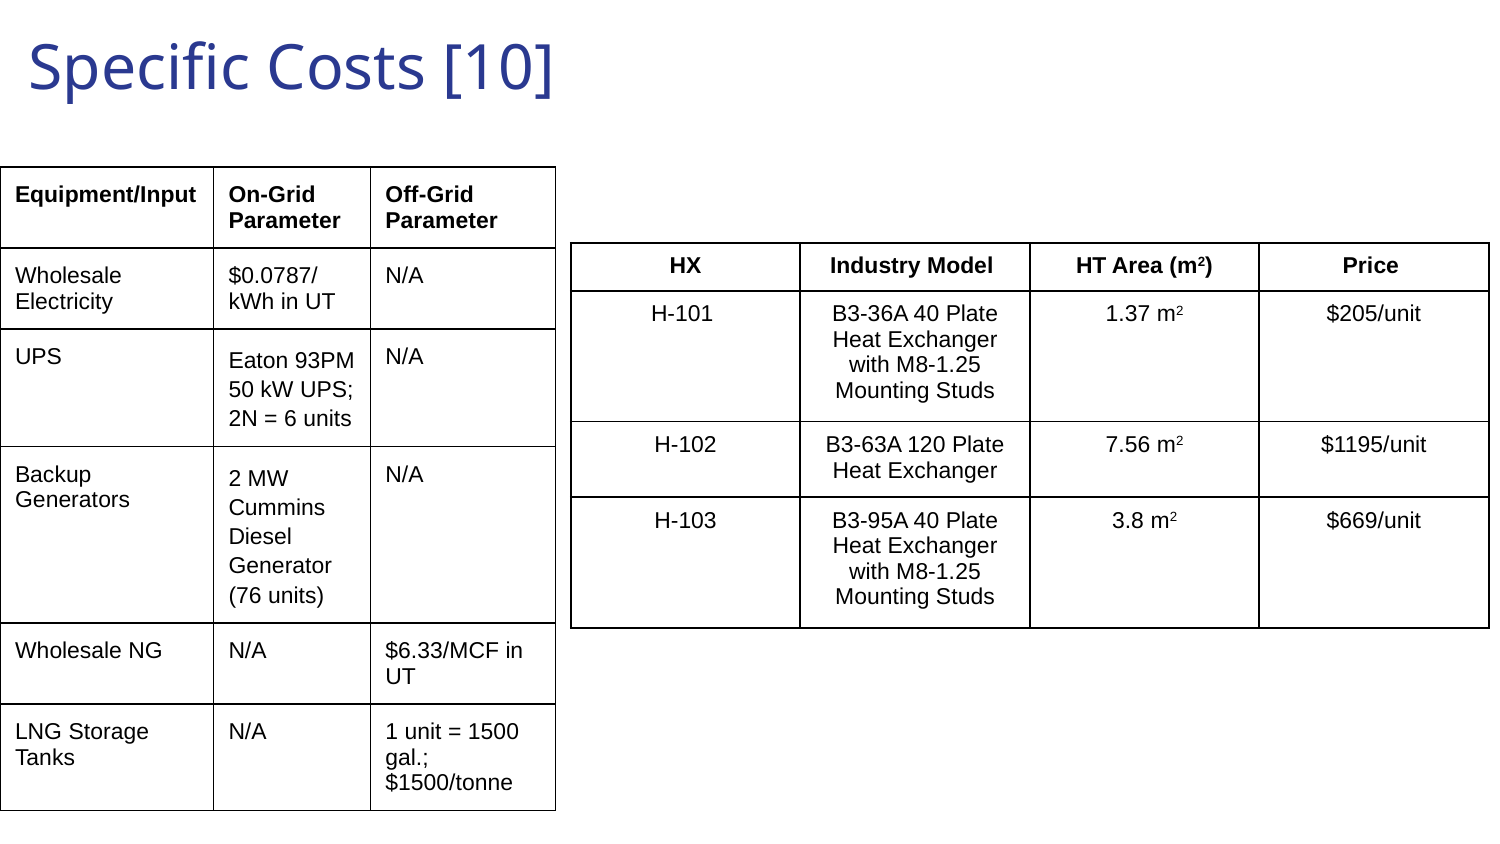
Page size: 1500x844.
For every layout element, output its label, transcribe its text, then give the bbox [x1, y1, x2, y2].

table_cell Wholesale NG [1, 624, 213, 703]
table_cell B3-95A 40 Plate Heat Exchanger with M8-1.25 Mounting Studs [801, 498, 1029, 627]
table_cell $0.0787/kWh in UT [214, 249, 370, 328]
table_header On-Grid Parameter [214, 168, 370, 247]
table_cell UPS [1, 330, 213, 446]
table_cell 3.8 m2 [1031, 498, 1258, 627]
table_header HX [572, 244, 799, 290]
title Specific Costs [10] [13, 12, 1412, 112]
table_cell H-102 [572, 422, 799, 496]
table_cell H-101 [572, 292, 799, 421]
table_cell Backup Generators [1, 447, 213, 622]
table_cell H-103 [572, 498, 799, 627]
table_cell B3-63A 120 Plate Heat Exchanger [801, 422, 1029, 496]
table_cell N/A [214, 624, 370, 703]
table_cell $205/unit [1260, 292, 1488, 421]
table_cell N/A [371, 447, 555, 622]
table_cell N/A [371, 249, 555, 328]
table_cell 2 MW Cummins Diesel Generator (76 units) [214, 447, 370, 622]
table_cell 1.37 m2 [1031, 292, 1258, 421]
table_cell LNG Storage Tanks [1, 705, 213, 810]
table_cell $1195/unit [1260, 422, 1488, 496]
table_cell $669/unit [1260, 498, 1488, 627]
table_header Industry Model [801, 244, 1029, 290]
table_cell 7.56 m2 [1031, 422, 1258, 496]
table_cell Wholesale Electricity [1, 249, 213, 328]
table_header HT Area (m2) [1031, 244, 1258, 290]
table_cell N/A [214, 705, 370, 810]
table_cell N/A [371, 330, 555, 446]
table_header Off-Grid Parameter [371, 168, 555, 247]
table_header Equipment/Input [1, 168, 213, 247]
table_cell 1 unit = 1500 gal.; $1500/tonne [371, 705, 555, 810]
table_header Price [1260, 244, 1488, 290]
table_cell B3-36A 40 Plate Heat Exchanger with M8-1.25 Mounting Studs [801, 292, 1029, 421]
table_cell Eaton 93PM 50 kW UPS; 2N = 6 units [214, 330, 370, 446]
table_cell $6.33/MCF in UT [371, 624, 555, 703]
